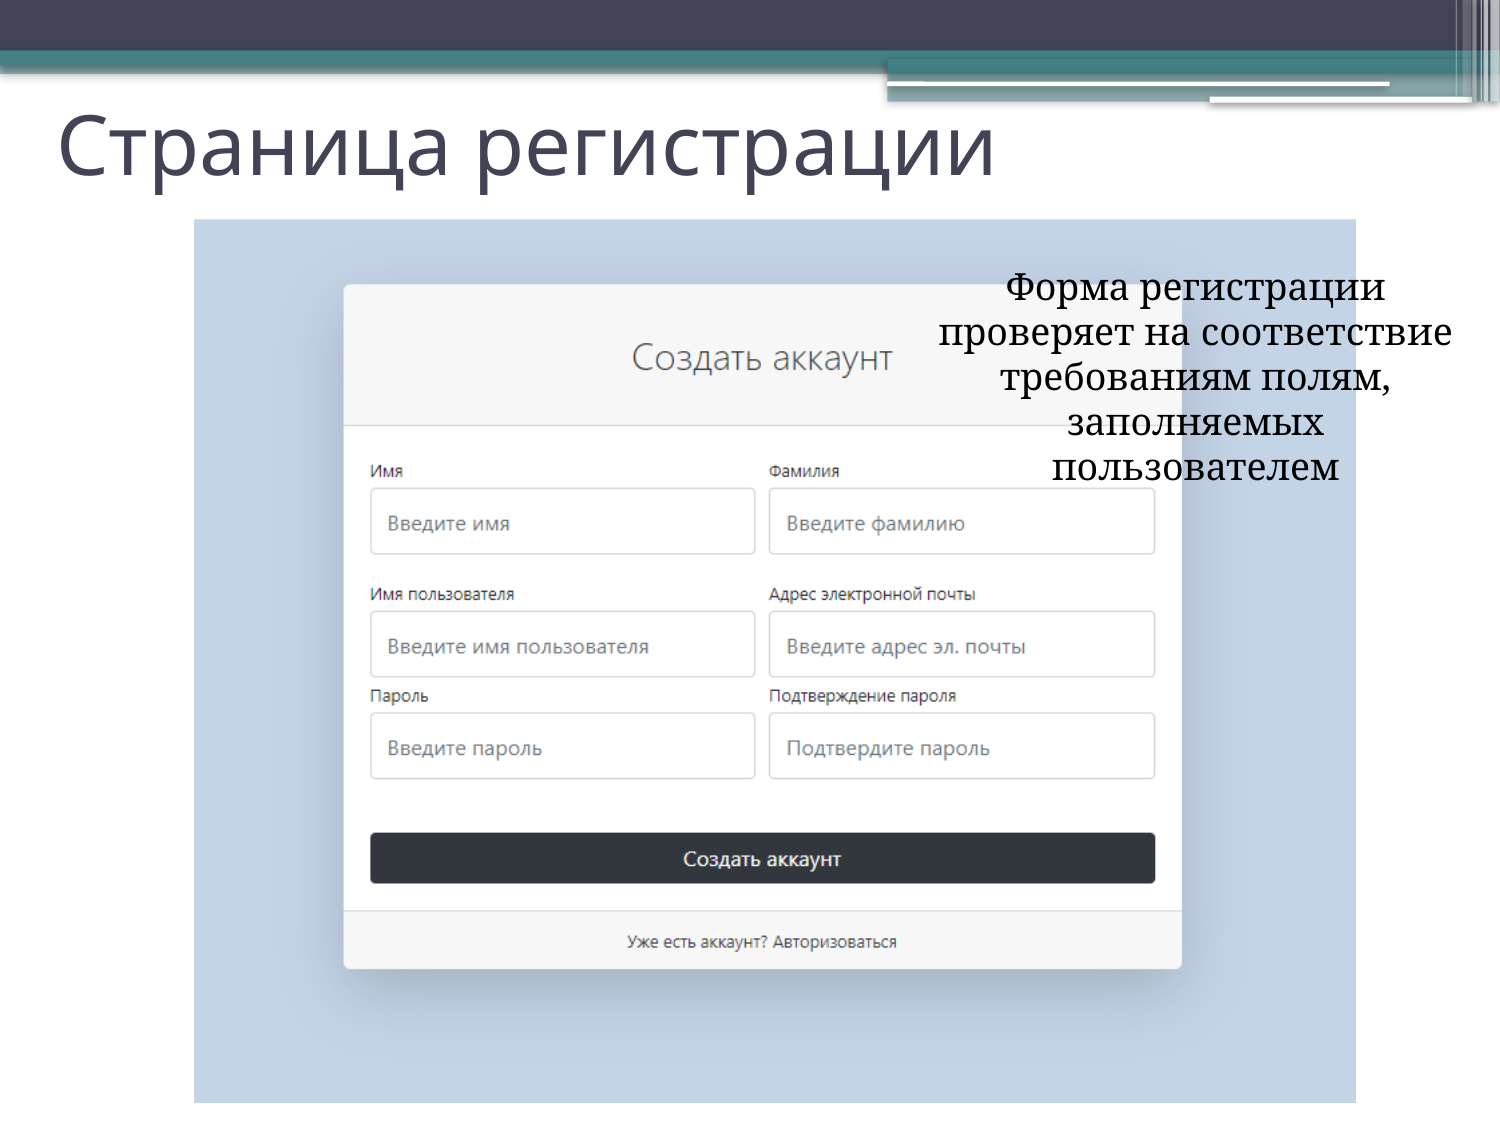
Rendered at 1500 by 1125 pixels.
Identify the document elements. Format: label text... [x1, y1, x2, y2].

text_box Форма регистрации проверяет на соответствие требованиям полям, заполняемых пользователем [1362, 255, 1477, 496]
title Страница регистрации [41, 54, 1392, 231]
picture [194, 219, 1356, 1103]
